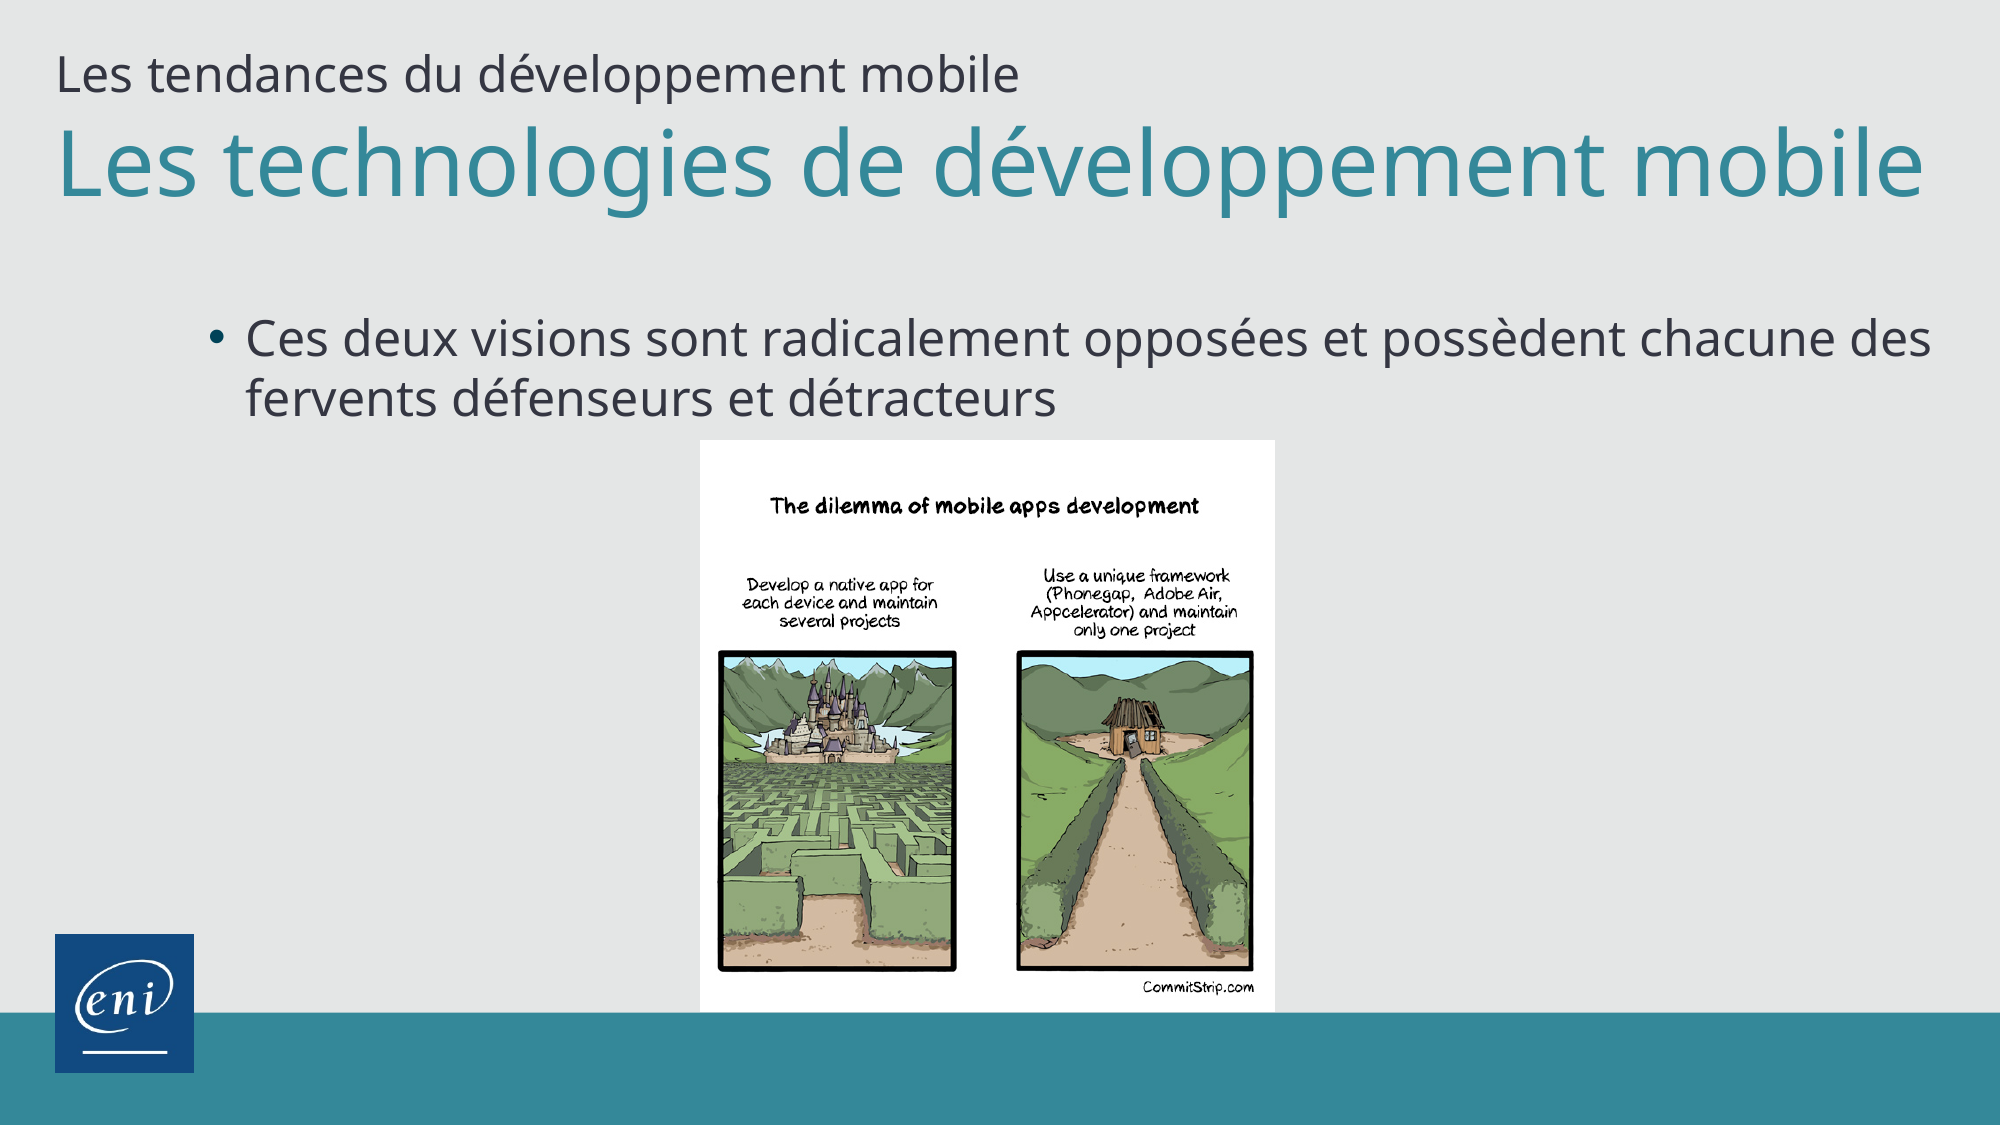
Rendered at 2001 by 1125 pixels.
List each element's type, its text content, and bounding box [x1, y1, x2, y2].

text_box Ces deux visions sont radicalement opposées et possèdent chacune des fervents défenseurs et détracteurs [193, 299, 1952, 912]
picture [700, 439, 1275, 1013]
text_box Les technologies de développement mobile [55, 104, 1952, 303]
text_box Les tendances du développement mobile [55, 31, 1952, 103]
picture [55, 934, 194, 1073]
